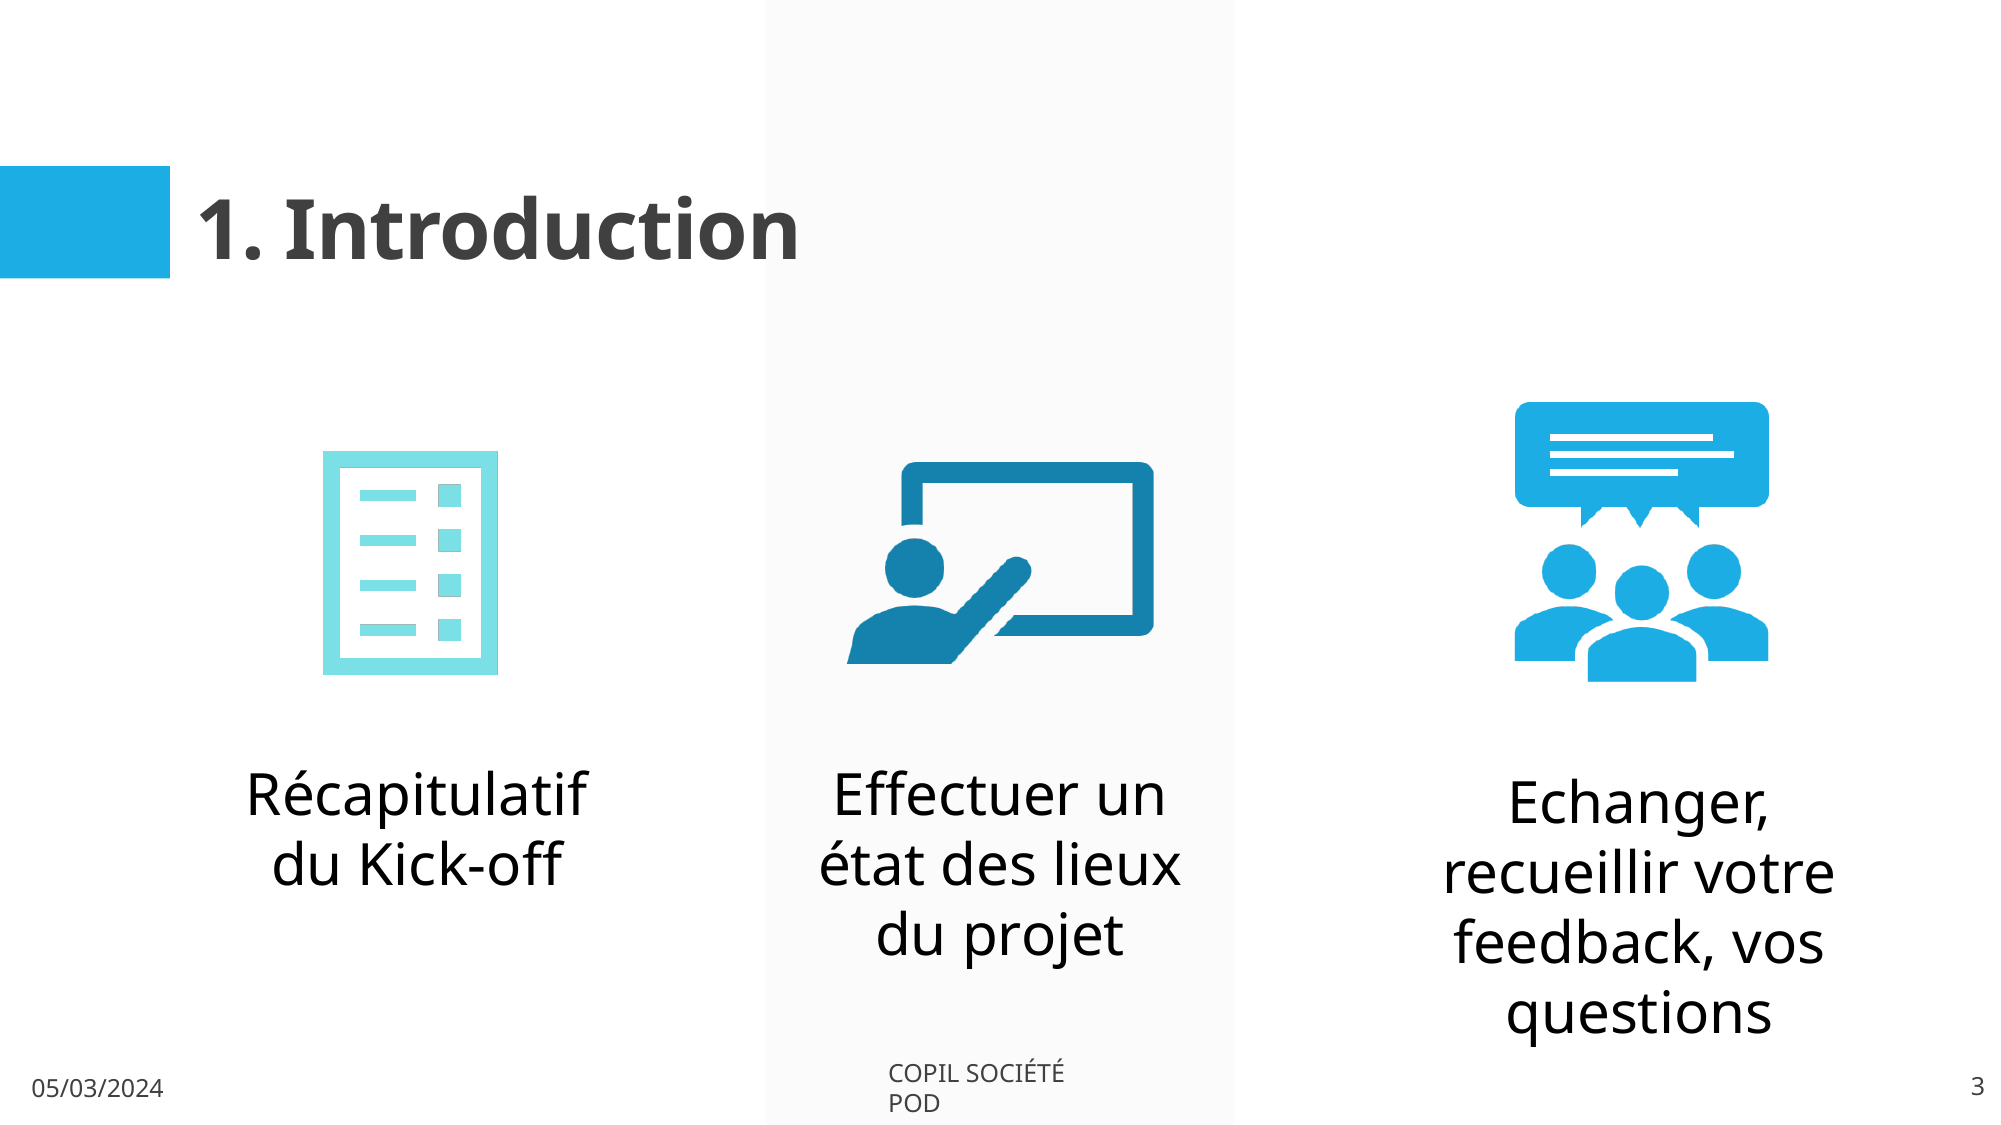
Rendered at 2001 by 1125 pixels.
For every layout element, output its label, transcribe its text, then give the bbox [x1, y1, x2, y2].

slide_number 3 [1951, 1057, 2000, 1118]
title 1. Introduction [180, 47, 1830, 285]
picture [1471, 373, 1807, 710]
text_box Récapitulatif du Kick-off [207, 749, 626, 905]
text_box Effectuer un état des lieux du projet [790, 750, 1210, 975]
footer Copil société POD [873, 1057, 1127, 1118]
picture [832, 394, 1168, 731]
text_box Echanger, recueillir votre feedback, vos questions [1411, 757, 1868, 1053]
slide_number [0, 1057, 179, 1118]
picture [275, 427, 545, 698]
